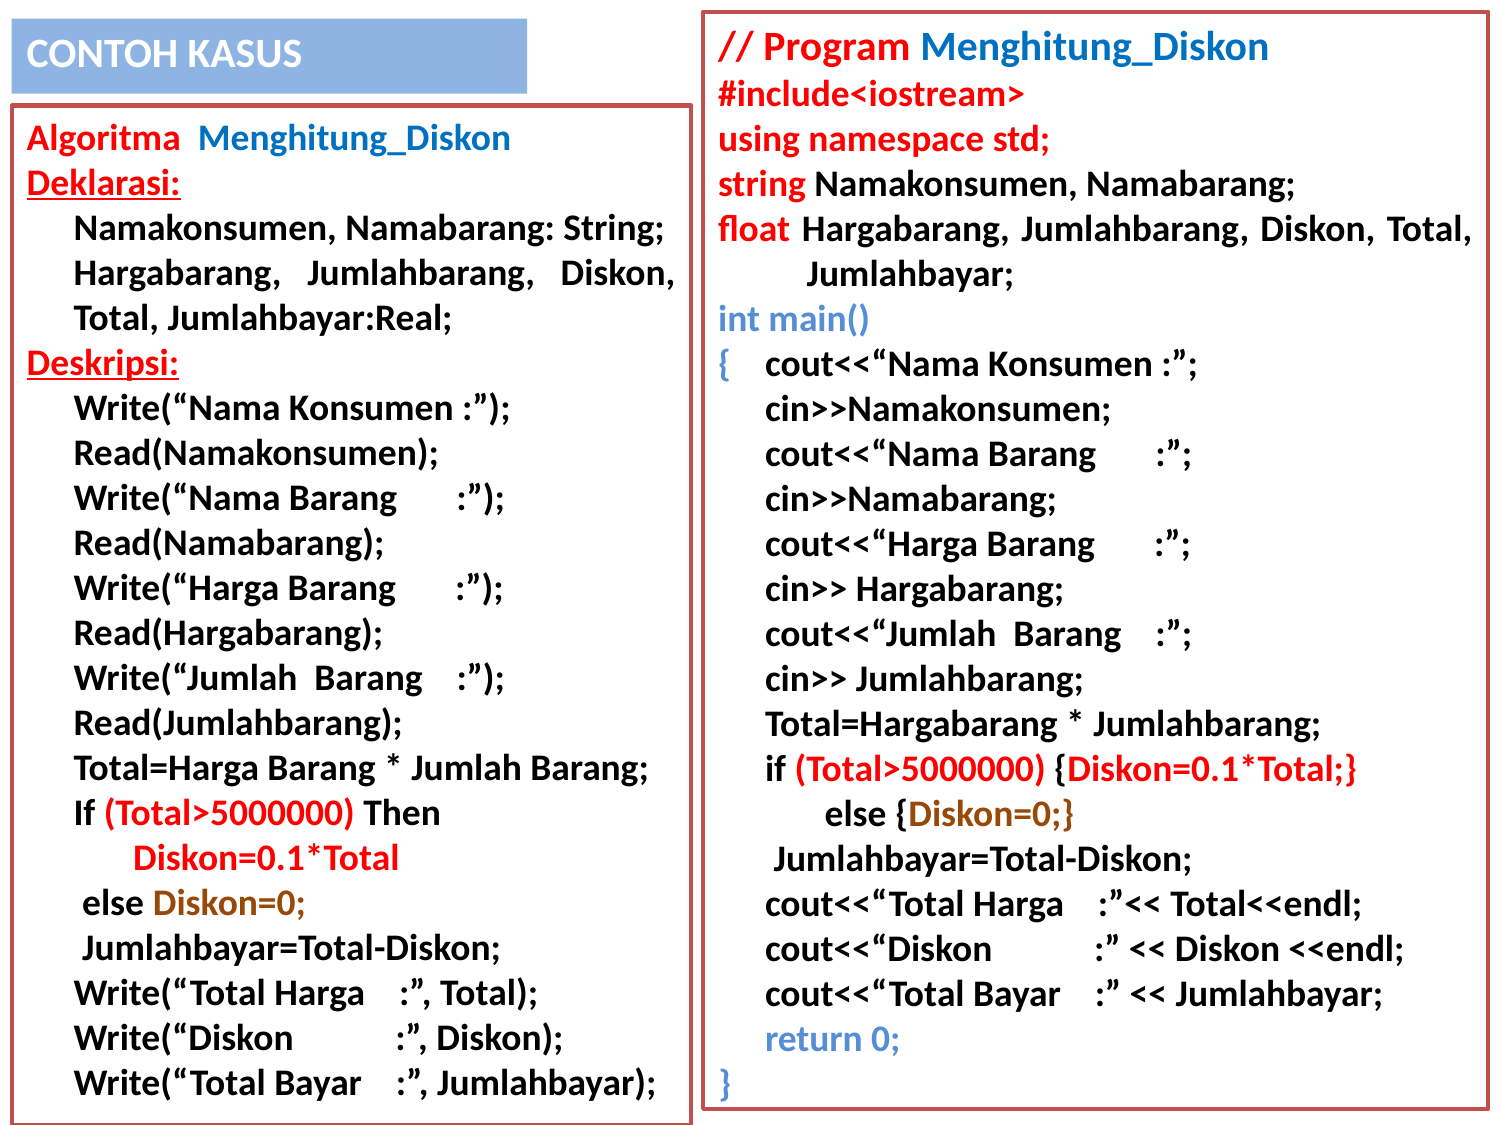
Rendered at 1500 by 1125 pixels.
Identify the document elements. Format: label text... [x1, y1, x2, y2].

text_box CONTOH KASUS [10, 17, 529, 96]
text_box // Program Menghitung_Diskon #include<iostream> using namespace std; string Namakonsumen, Namabarang; float Hargabarang, Jumlahbarang, Diskon, Total, Jumlahbayar; int main() { cout<<“Nama Konsumen :”; cin>>Namakonsumen; cout<<“Nama Barang :”; cin>>Namabarang; cout<<“Harga Barang :”; cin>> Hargabarang; cout<<“Jumlah Barang :”; cin>> Jumlahbarang; Total=Hargabarang * Jumlahbarang; if (Total>5000000) {Diskon=0.1*Total;} else {Diskon=0;} Jumlahbayar=Total-Diskon; cout<<“Total Harga :”<< Total<<endl; cout<<“Diskon :” << Diskon <<endl; cout<<“Total Bayar :” << Jumlahbayar; return 0; } [701, 10, 1490, 1111]
text_box Algoritma Menghitung_Diskon Deklarasi: Namakonsumen, Namabarang: String; Hargabarang, Jumlahbarang, Diskon, Total, Jumlahbayar:Real; Deskripsi: Write(“Nama Konsumen :”); Read(Namakonsumen); Write(“Nama Barang :”); Read(Namabarang); Write(“Harga Barang :”); Read(Hargabarang); Write(“Jumlah Barang :”); Read(Jumlahbarang); Total=Harga Barang * Jumlah Barang; If (Total>5000000) Then Diskon=0.1*Total else Diskon=0; Jumlahbayar=Total-Diskon; Write(“Total Harga :”, Total); Write(“Diskon :”, Diskon); Write(“Total Bayar :”, Jumlahbayar); [10, 103, 693, 1125]
